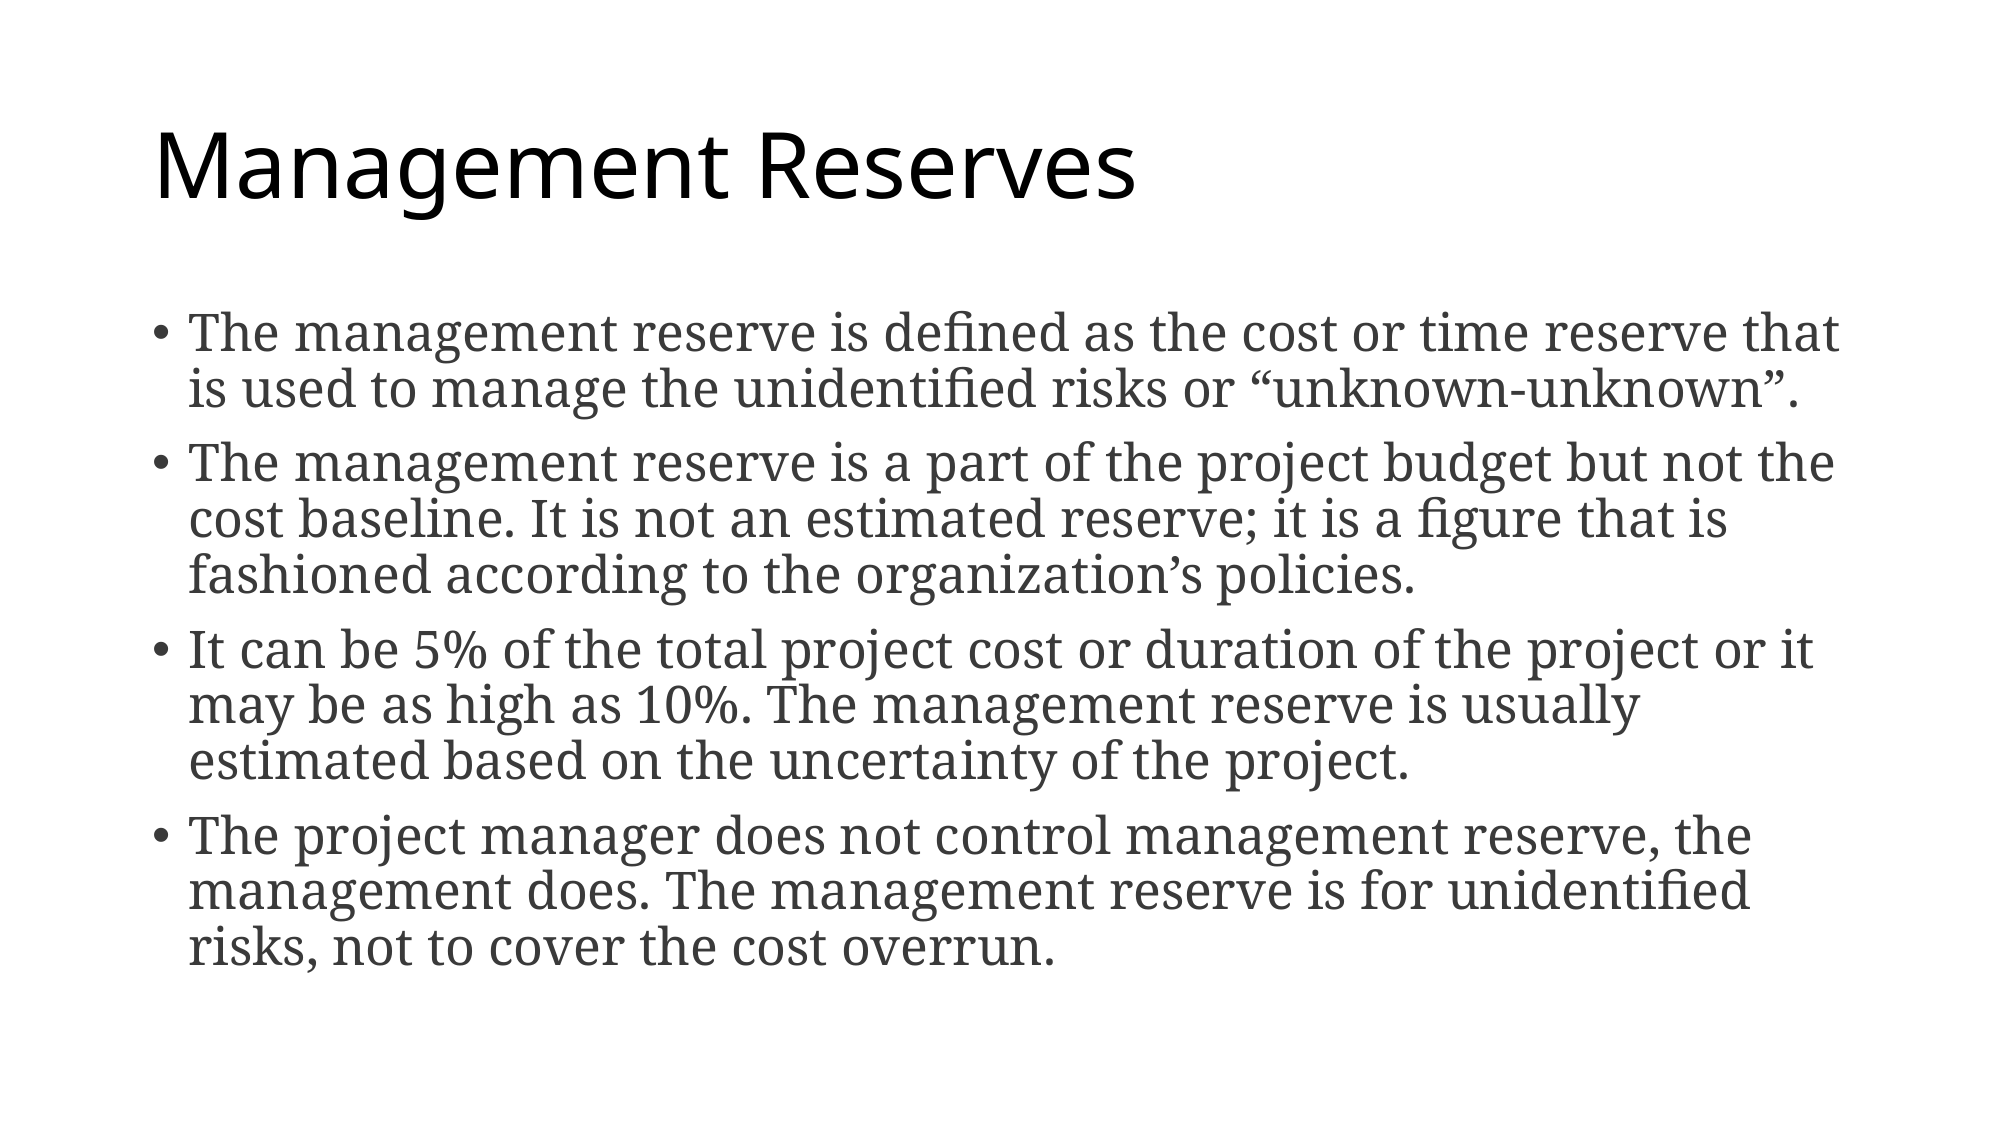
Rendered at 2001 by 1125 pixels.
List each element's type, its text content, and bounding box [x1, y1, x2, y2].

list The management reserve is defined as the cost or time reserve that is used to manage the unidentified risks or “unknown-unknown”. The management reserve is a part of the project budget but not the cost baseline. It is not an estimated reserve; it is a figure that is fashioned according to the organization’s policies. It can be 5% of the total project cost or duration of the project or it may be as high as 10%. The management reserve is usually estimated based on the uncertainty of the project. The project manager does not control management reserve, the management does. The management reserve is for unidentified risks, not to cover the cost overrun. [137, 299, 1863, 1014]
title Management Reserves [137, 59, 1863, 278]
